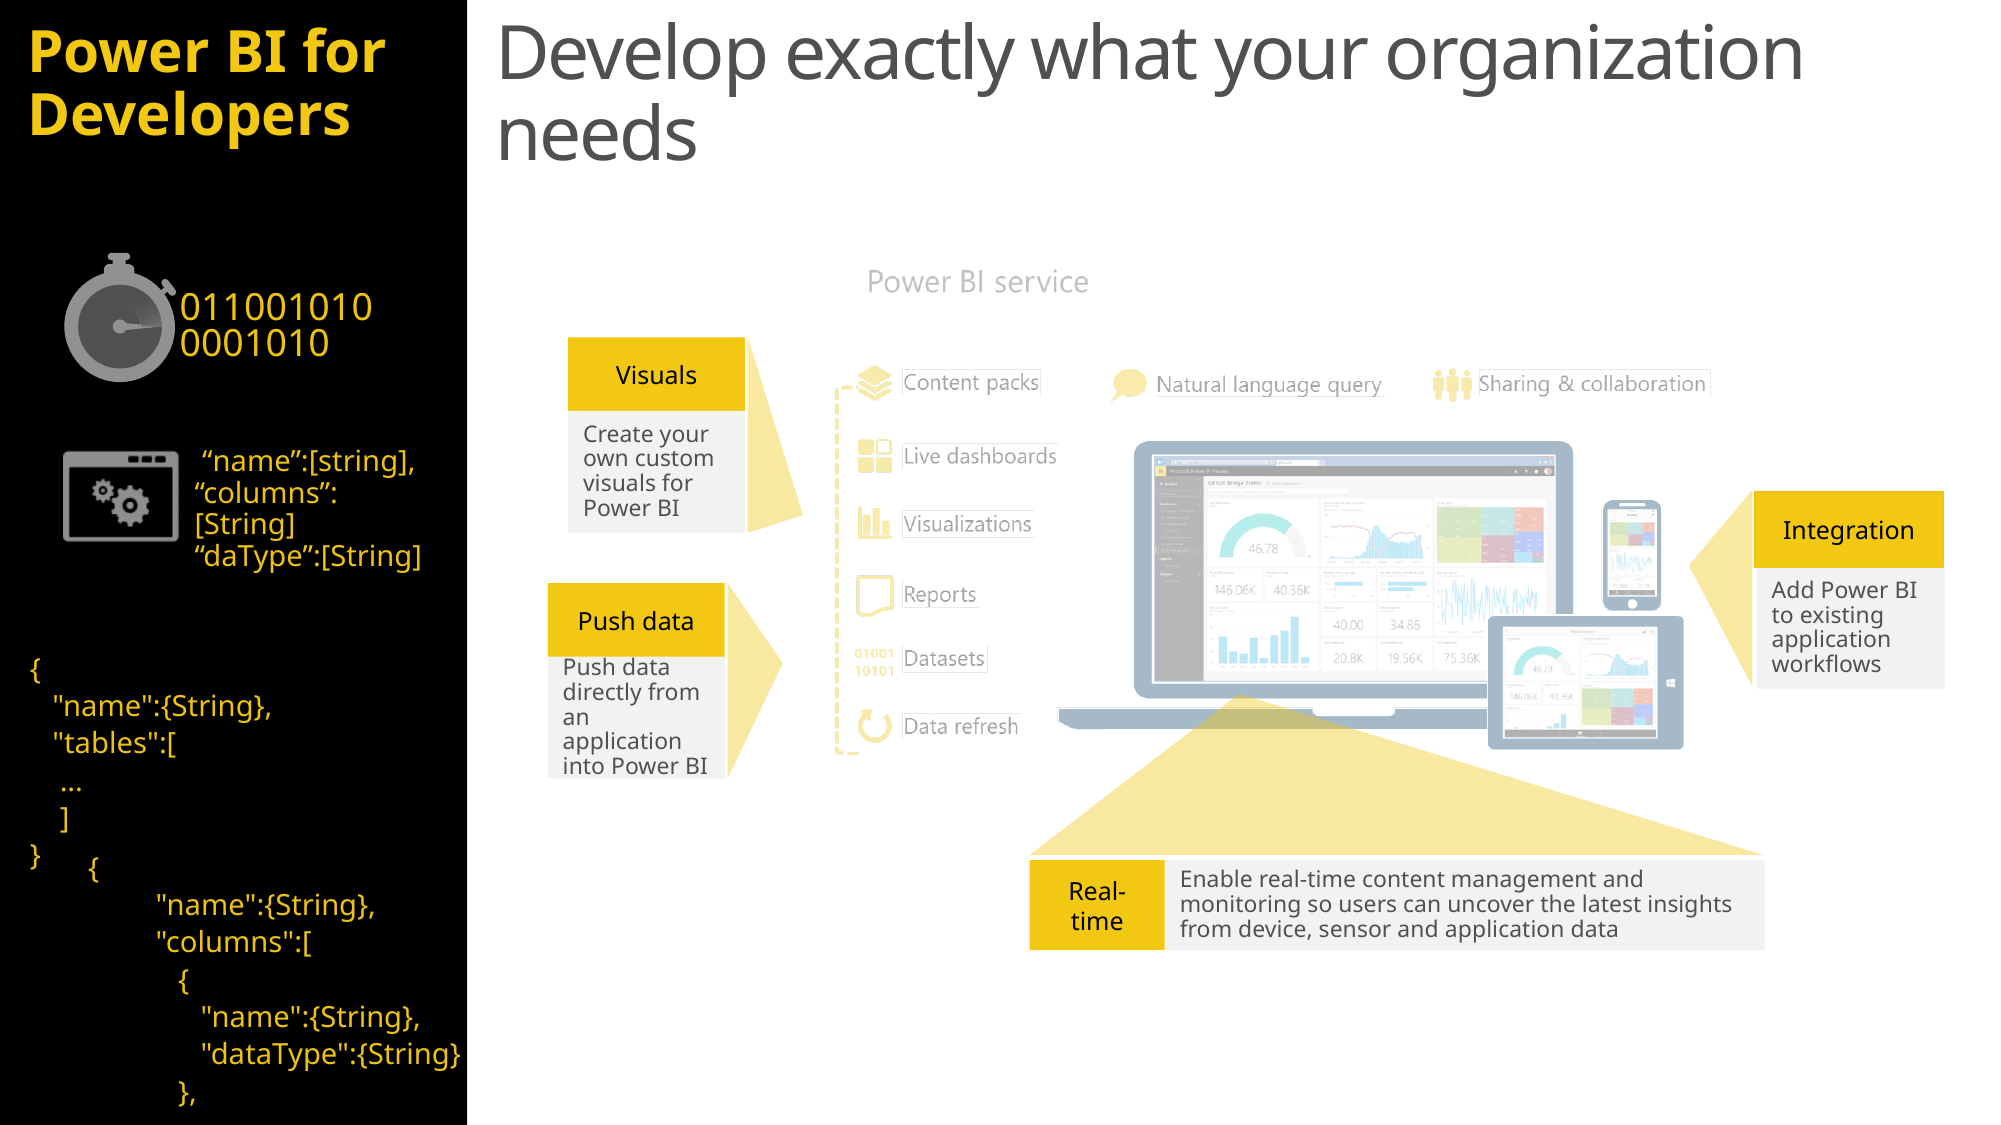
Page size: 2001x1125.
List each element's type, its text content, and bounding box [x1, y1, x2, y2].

text_box { "name":{String}, "columns":[ { "name":{String}, "dataType":{String} }, [73, 845, 542, 1124]
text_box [1754, 491, 1946, 689]
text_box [547, 582, 725, 779]
text_box Develop exactly what your organization needs [467, 0, 2000, 110]
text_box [567, 337, 746, 534]
text_box [747, 336, 804, 534]
text_box [1028, 755, 1765, 857]
picture [818, 252, 1719, 755]
text_box { "name":{String}, "tables":[ ... ] } [0, 629, 476, 1124]
text_box [726, 582, 784, 780]
text_box [0, 0, 468, 629]
text_box [768, 231, 1718, 793]
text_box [1029, 859, 1765, 951]
text_box [1719, 489, 1754, 688]
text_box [62, 446, 459, 544]
text_box Power BI for Developers [0, 0, 466, 173]
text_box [62, 252, 404, 384]
